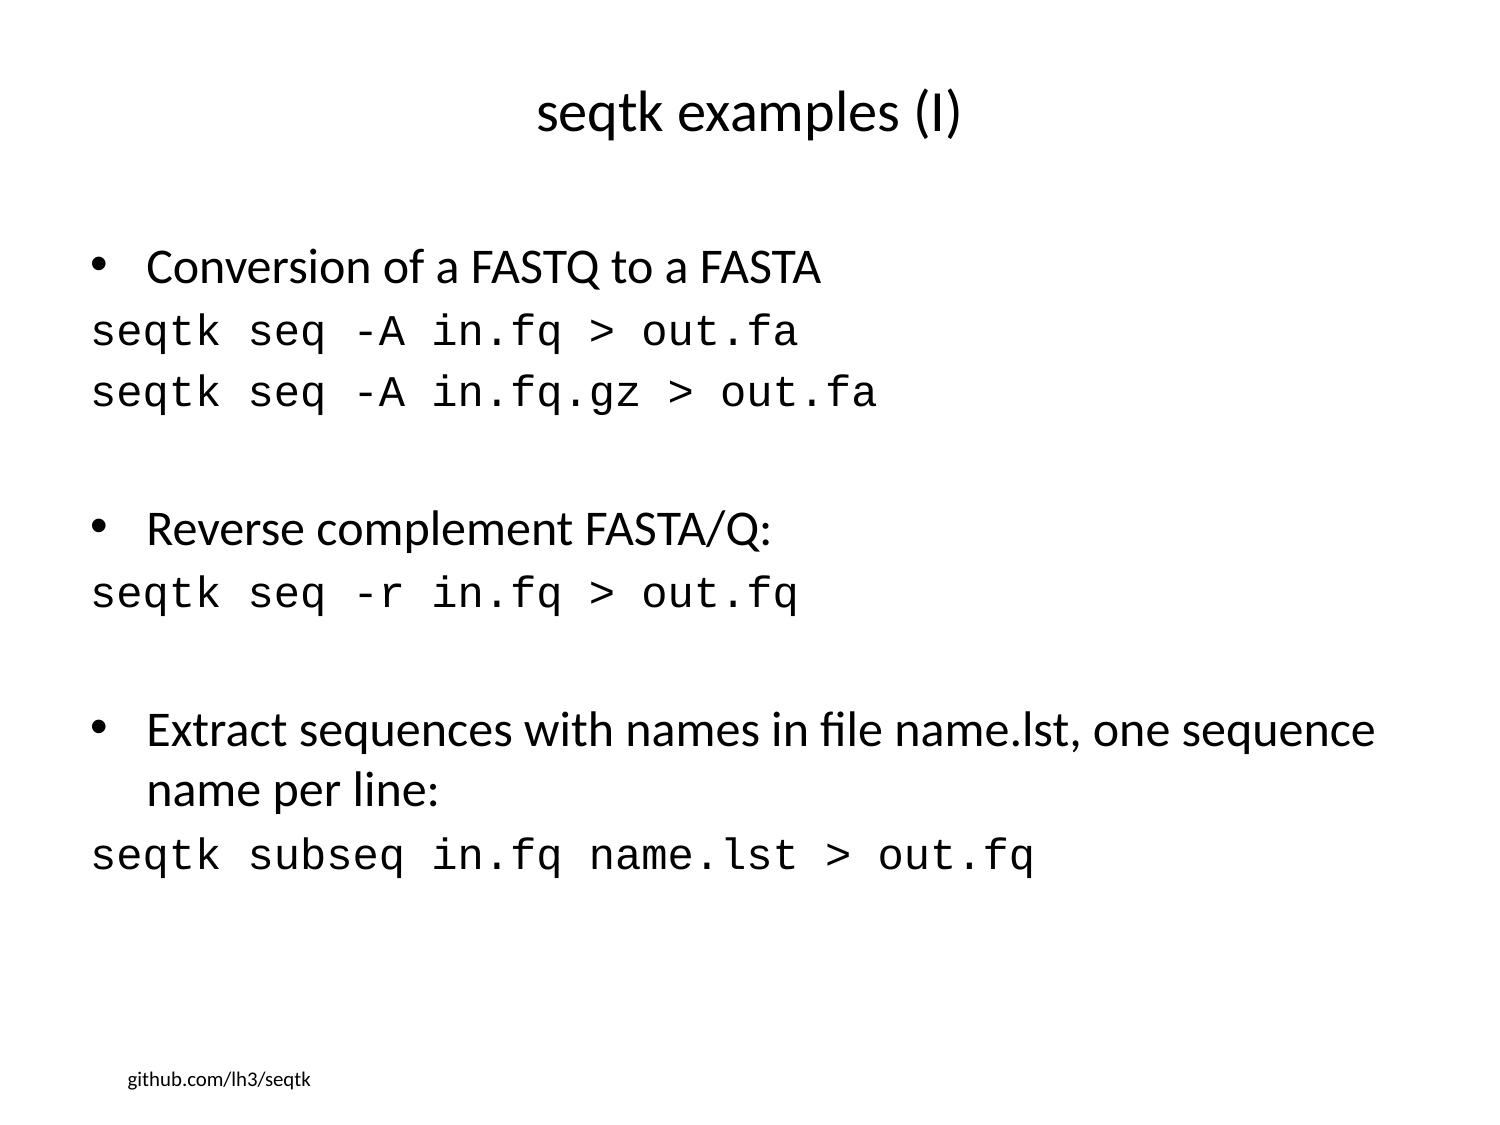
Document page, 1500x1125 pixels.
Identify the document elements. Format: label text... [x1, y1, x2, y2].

title seqtk examples (I) [75, 45, 1425, 172]
text_box github.com/lh3/seqtk [112, 1057, 326, 1098]
list Conversion of a FASTQ to a FASTA seqtk seq -A in.fq > out.fa seqtk seq -A in.fq.gz > out.fa Reverse complement FASTA/Q: seqtk seq -r in.fq > out.fq Extract sequences with names in file name.lst, one sequence name per line: seqtk subseq in.fq name.lst > out.fq [75, 225, 1457, 917]
